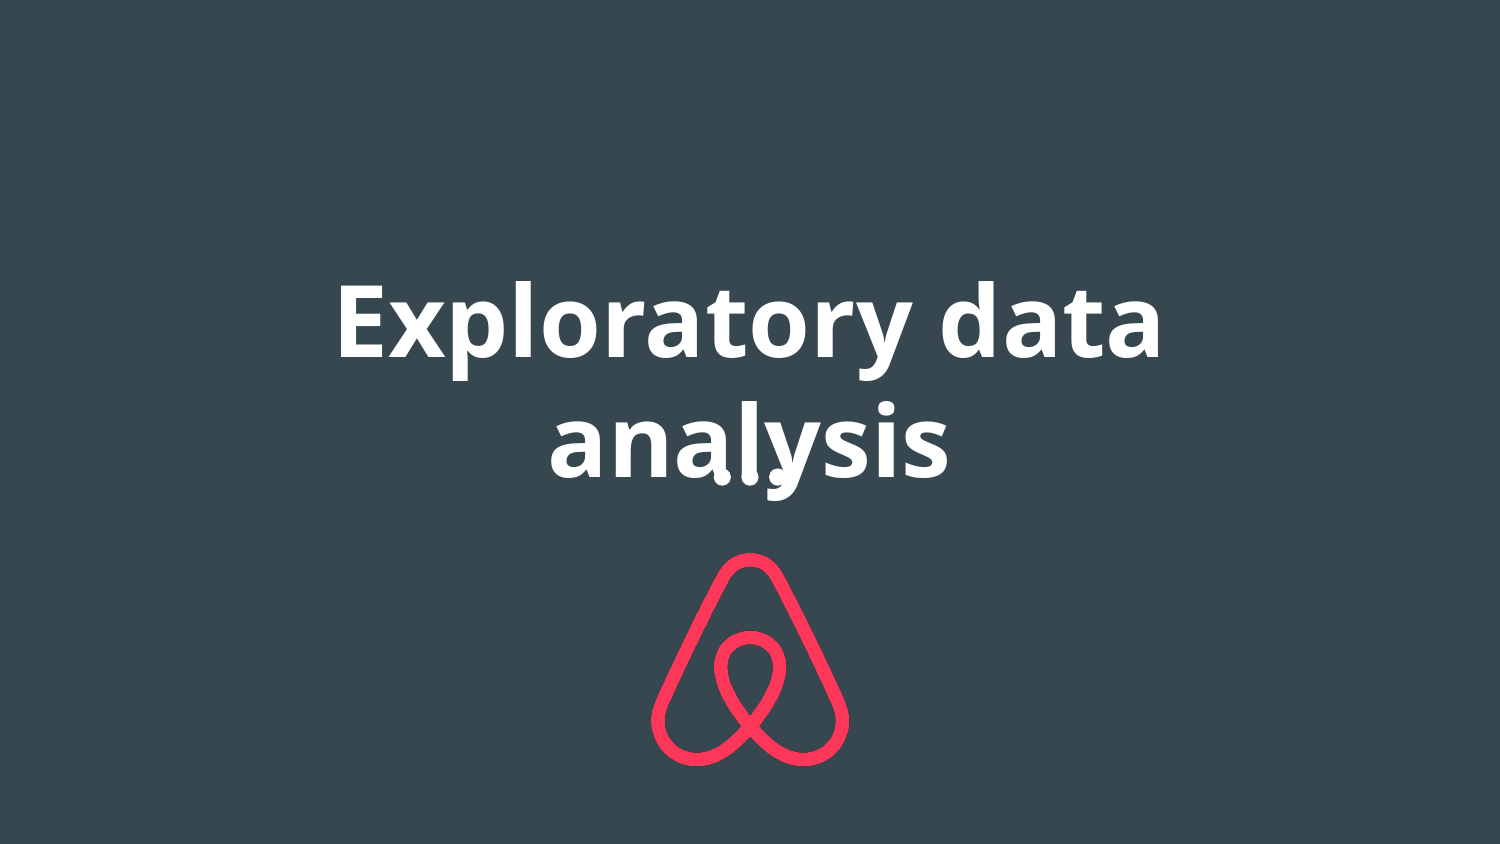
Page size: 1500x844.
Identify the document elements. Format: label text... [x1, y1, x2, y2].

picture [616, 526, 883, 793]
title Exploratory data analysis [110, 242, 1390, 527]
